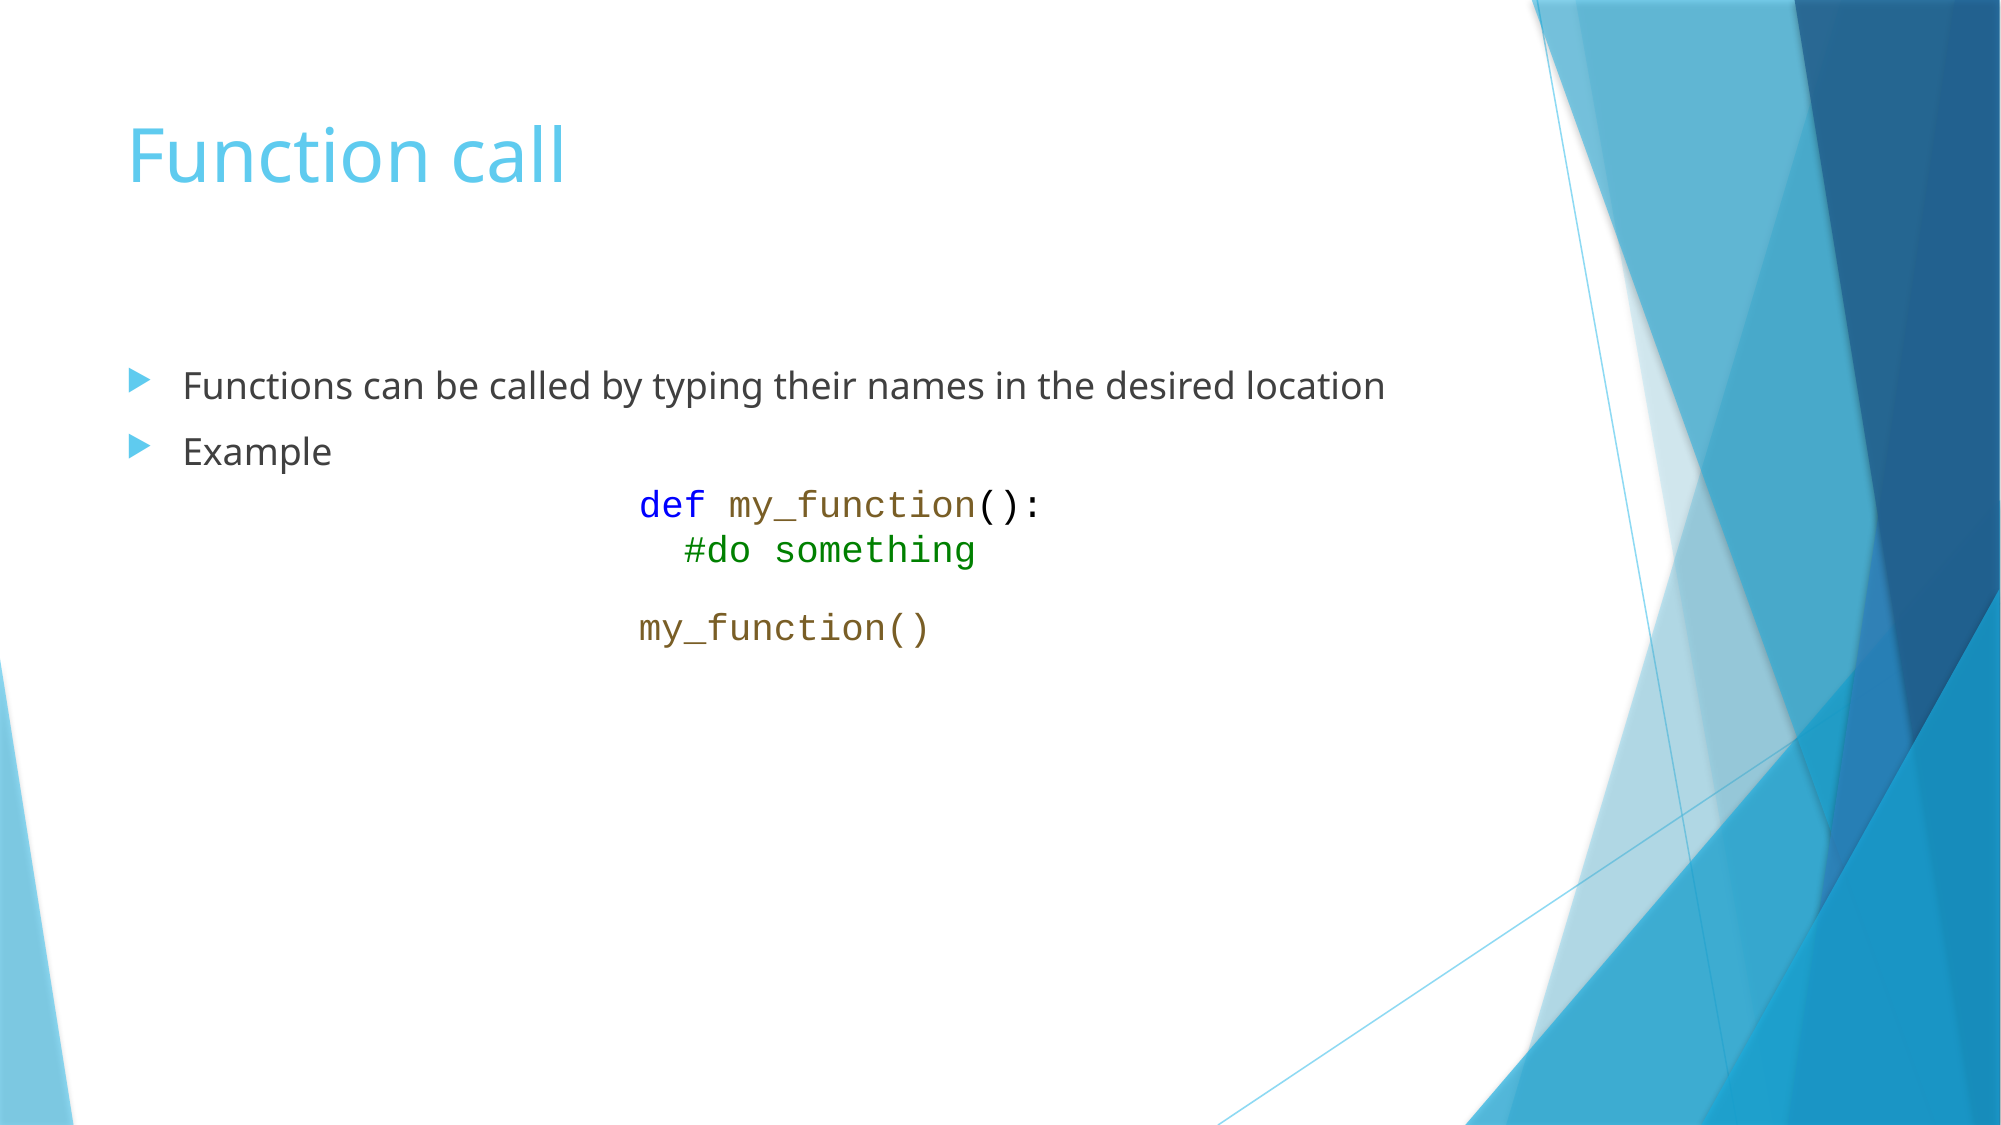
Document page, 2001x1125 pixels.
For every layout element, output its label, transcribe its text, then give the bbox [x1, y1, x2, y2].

text_box my_function() [624, 595, 1165, 656]
list Functions can be called by typing their names in the desired location Example [111, 354, 1522, 992]
text_box def my_function(): #do something [624, 472, 1625, 623]
title Function call [111, 99, 1522, 317]
